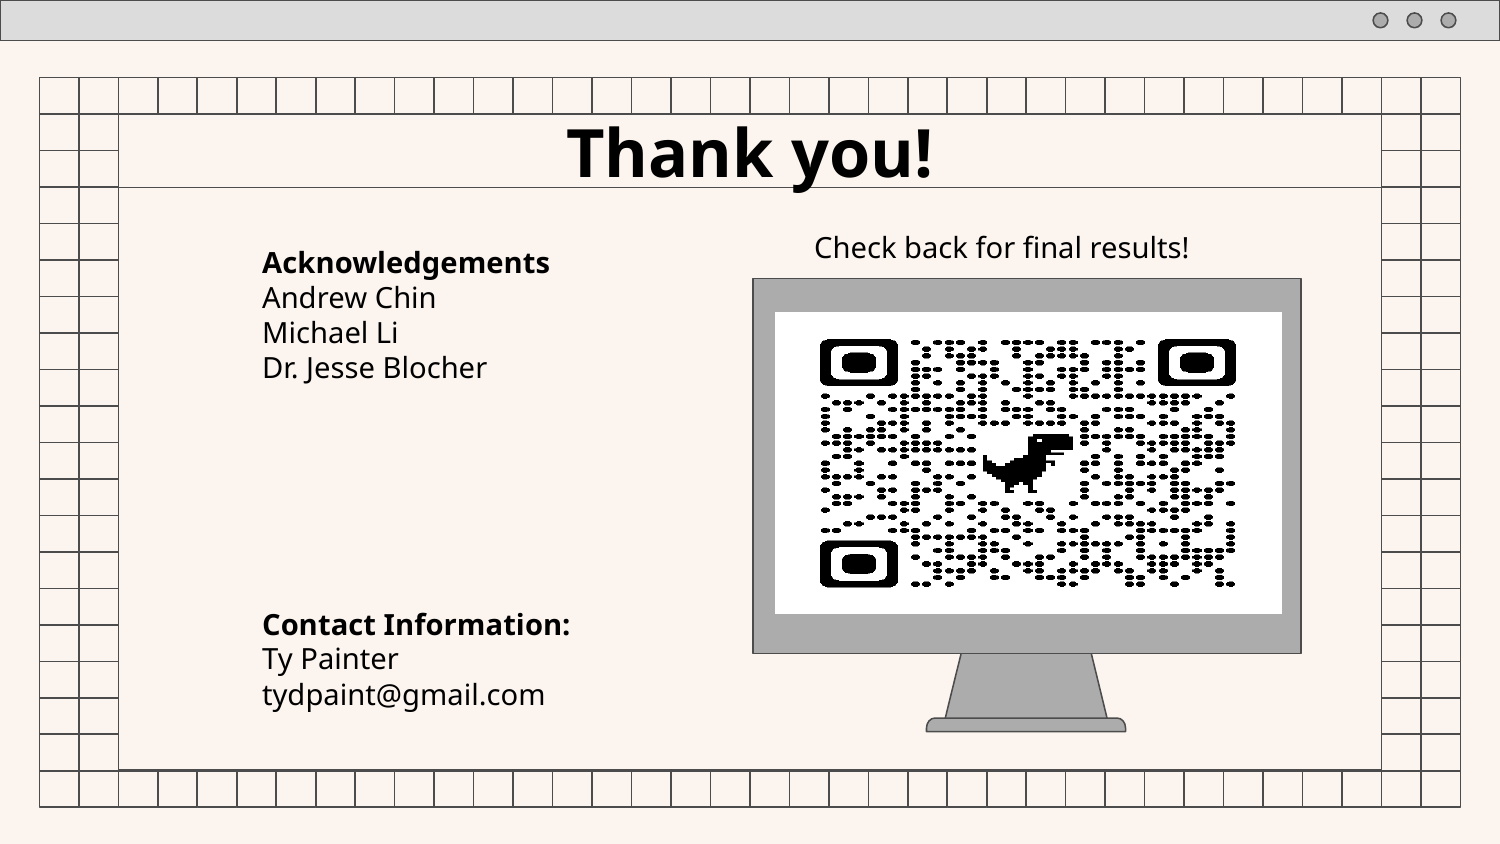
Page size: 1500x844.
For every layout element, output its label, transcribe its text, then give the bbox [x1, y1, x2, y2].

text_box Contact Information: Ty Painter tydpaint@gmail.com [247, 542, 701, 774]
title Thank you! [118, 114, 1382, 188]
subtitle Check back for final results! [799, 215, 1253, 277]
text_box Acknowledgements Andrew Chin Michael Li Dr. Jesse Blocher [247, 221, 701, 408]
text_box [752, 278, 1302, 732]
picture [775, 312, 1282, 615]
